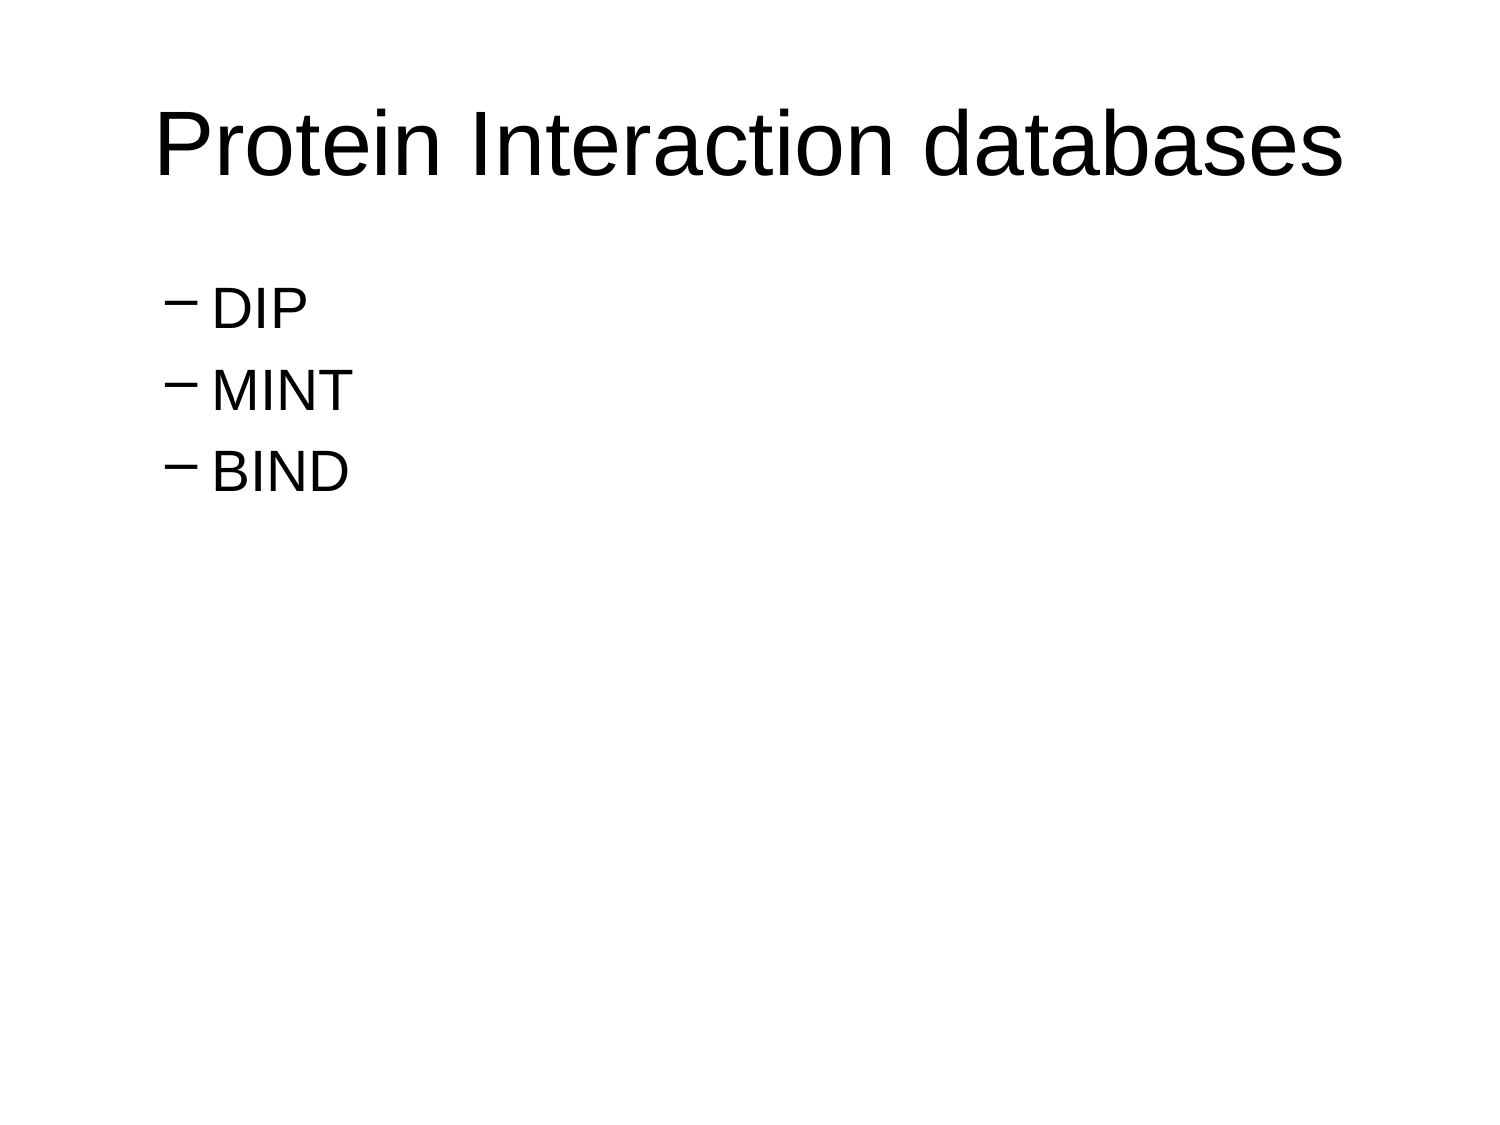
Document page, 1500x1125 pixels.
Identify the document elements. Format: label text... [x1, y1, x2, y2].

title Protein Interaction databases [74, 44, 1426, 233]
list DIP MINT BIND [74, 262, 1426, 1006]
